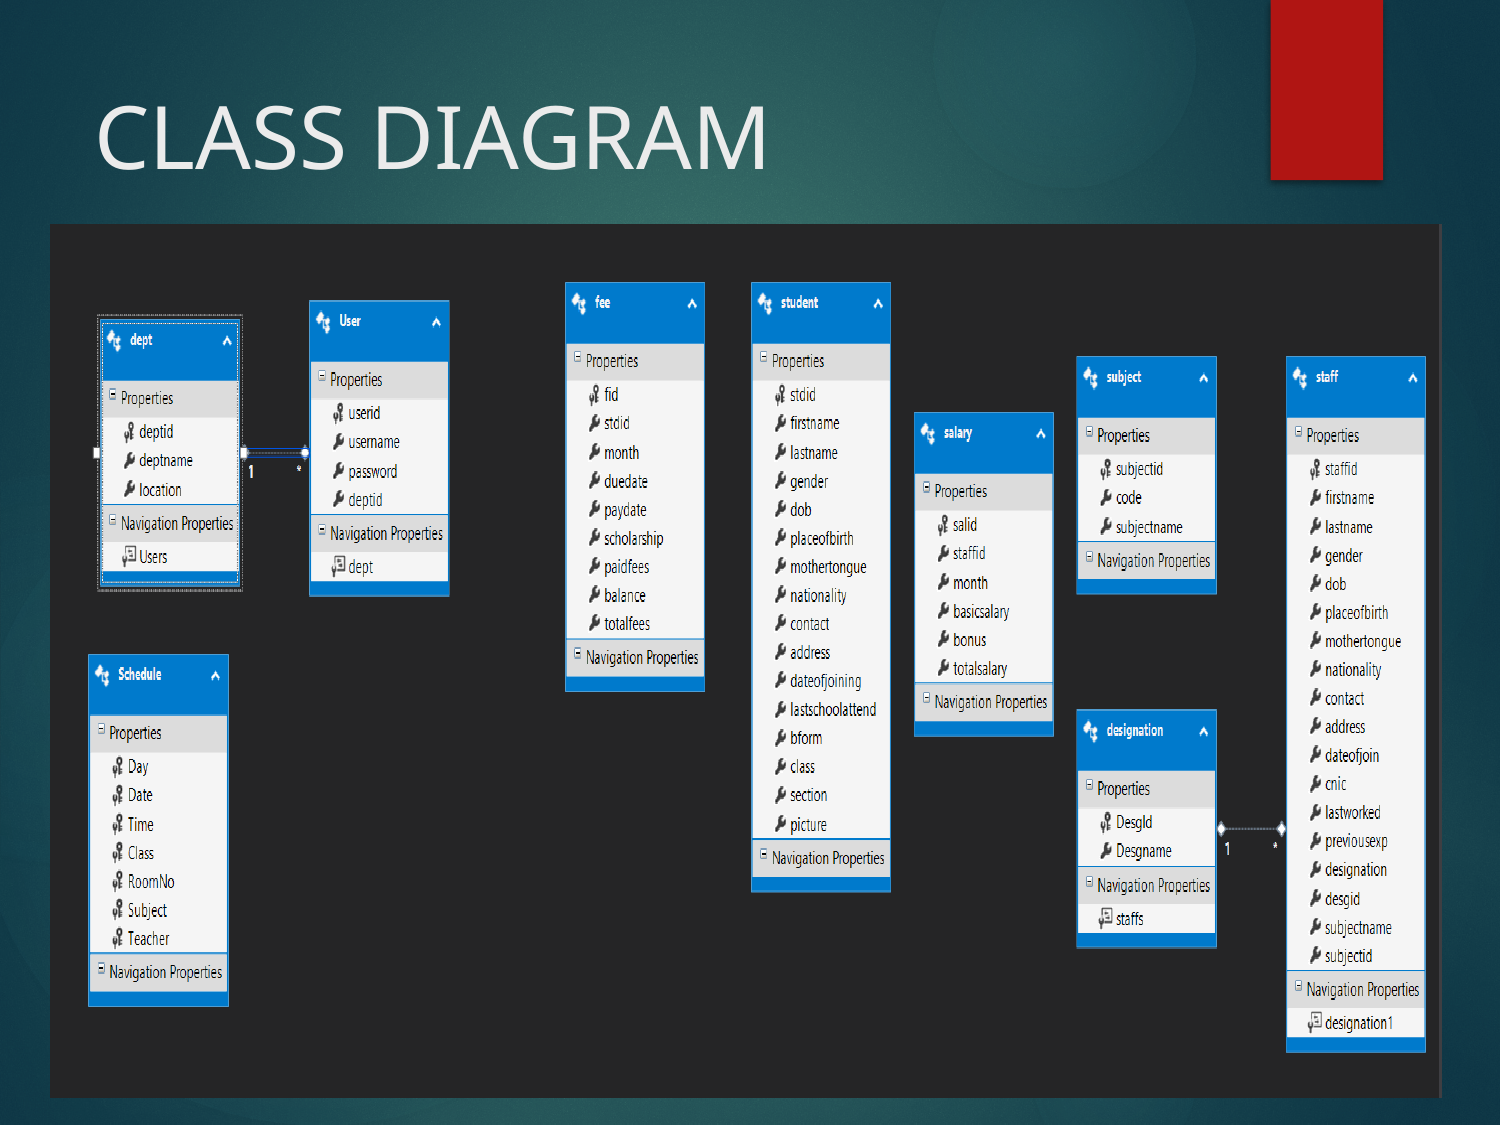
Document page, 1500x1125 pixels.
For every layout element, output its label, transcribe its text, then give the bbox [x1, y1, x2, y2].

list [49, 224, 1443, 1098]
title CLASS DIAGRAM [79, 74, 1237, 224]
